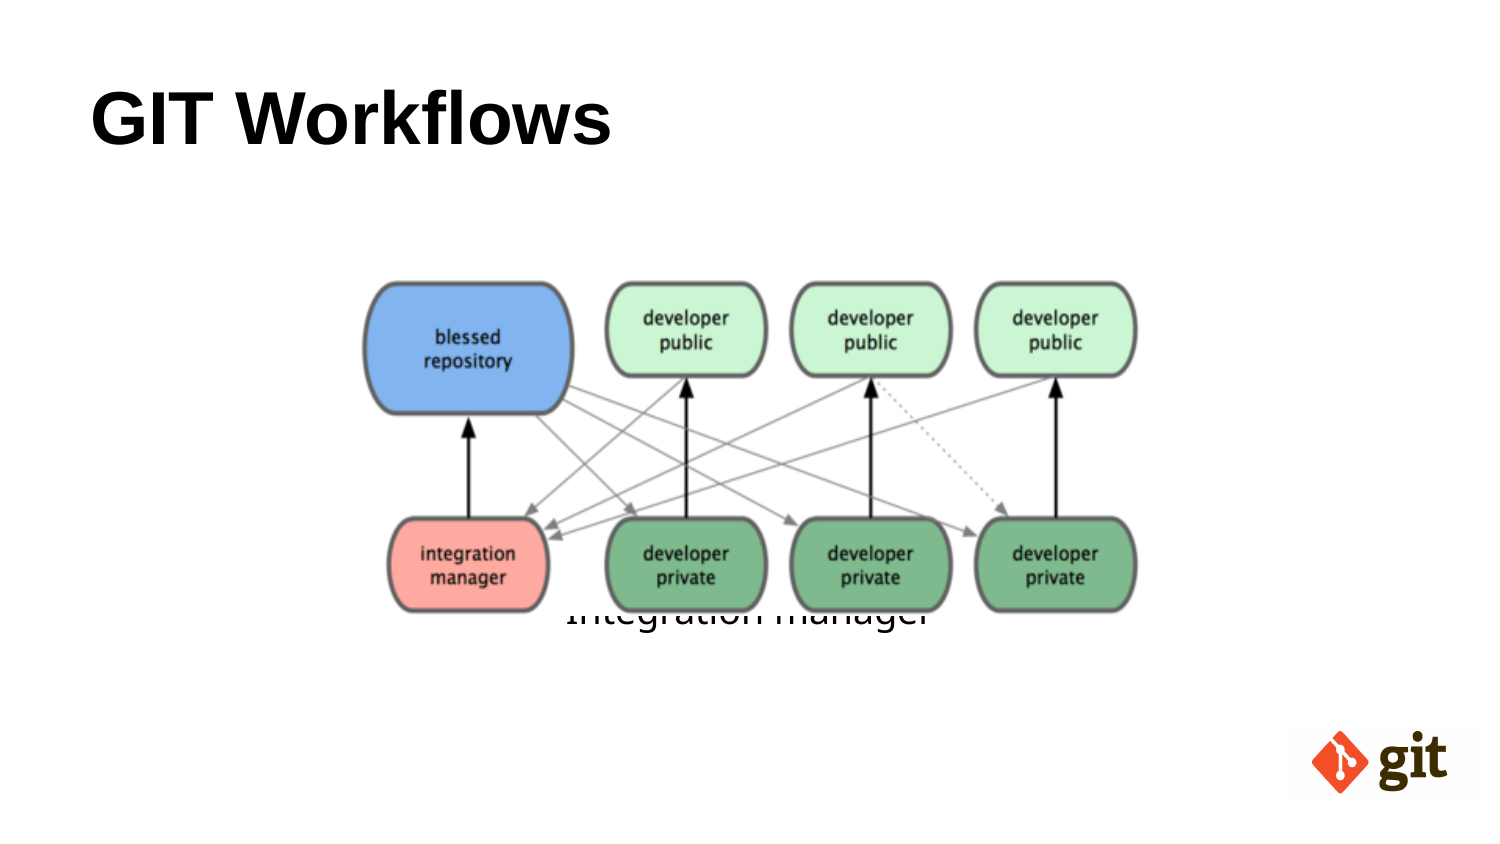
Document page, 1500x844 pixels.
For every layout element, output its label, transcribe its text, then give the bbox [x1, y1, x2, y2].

title GIT Workflows [75, 33, 1425, 175]
picture [1285, 724, 1482, 799]
picture [359, 279, 1141, 616]
list Integration manager [75, 196, 1425, 808]
